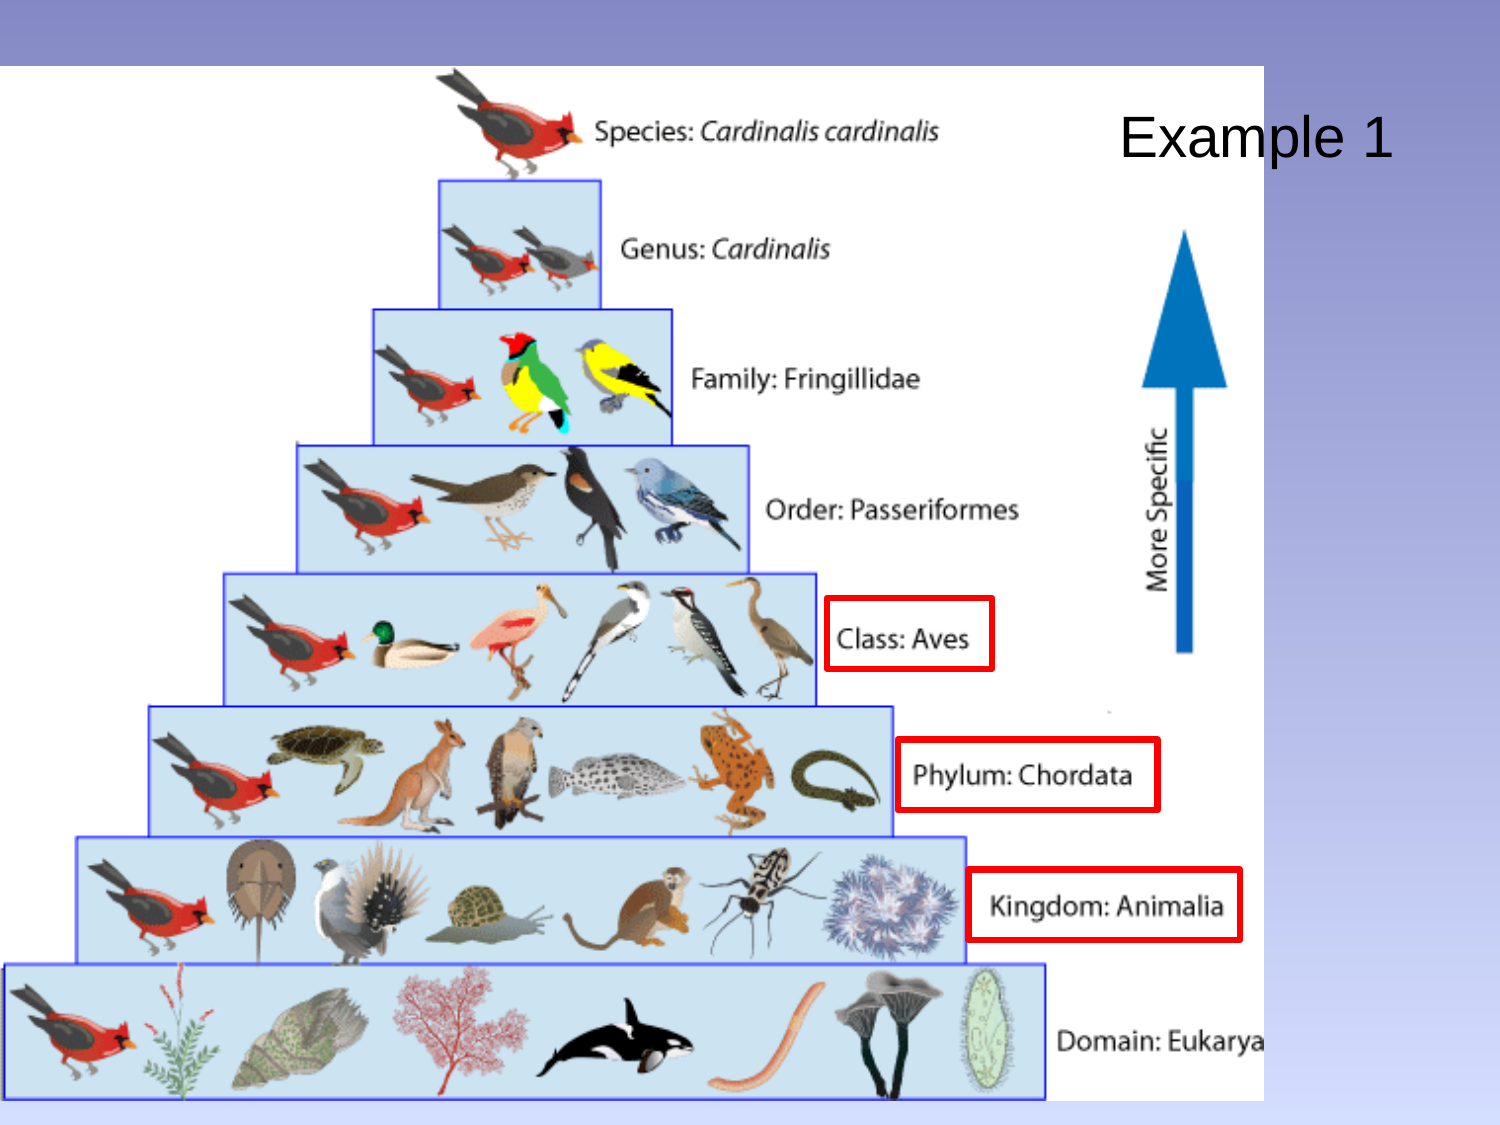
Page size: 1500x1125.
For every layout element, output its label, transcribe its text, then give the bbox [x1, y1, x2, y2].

picture [0, 66, 1264, 1102]
text_box Example 1 [1269, 91, 1411, 177]
